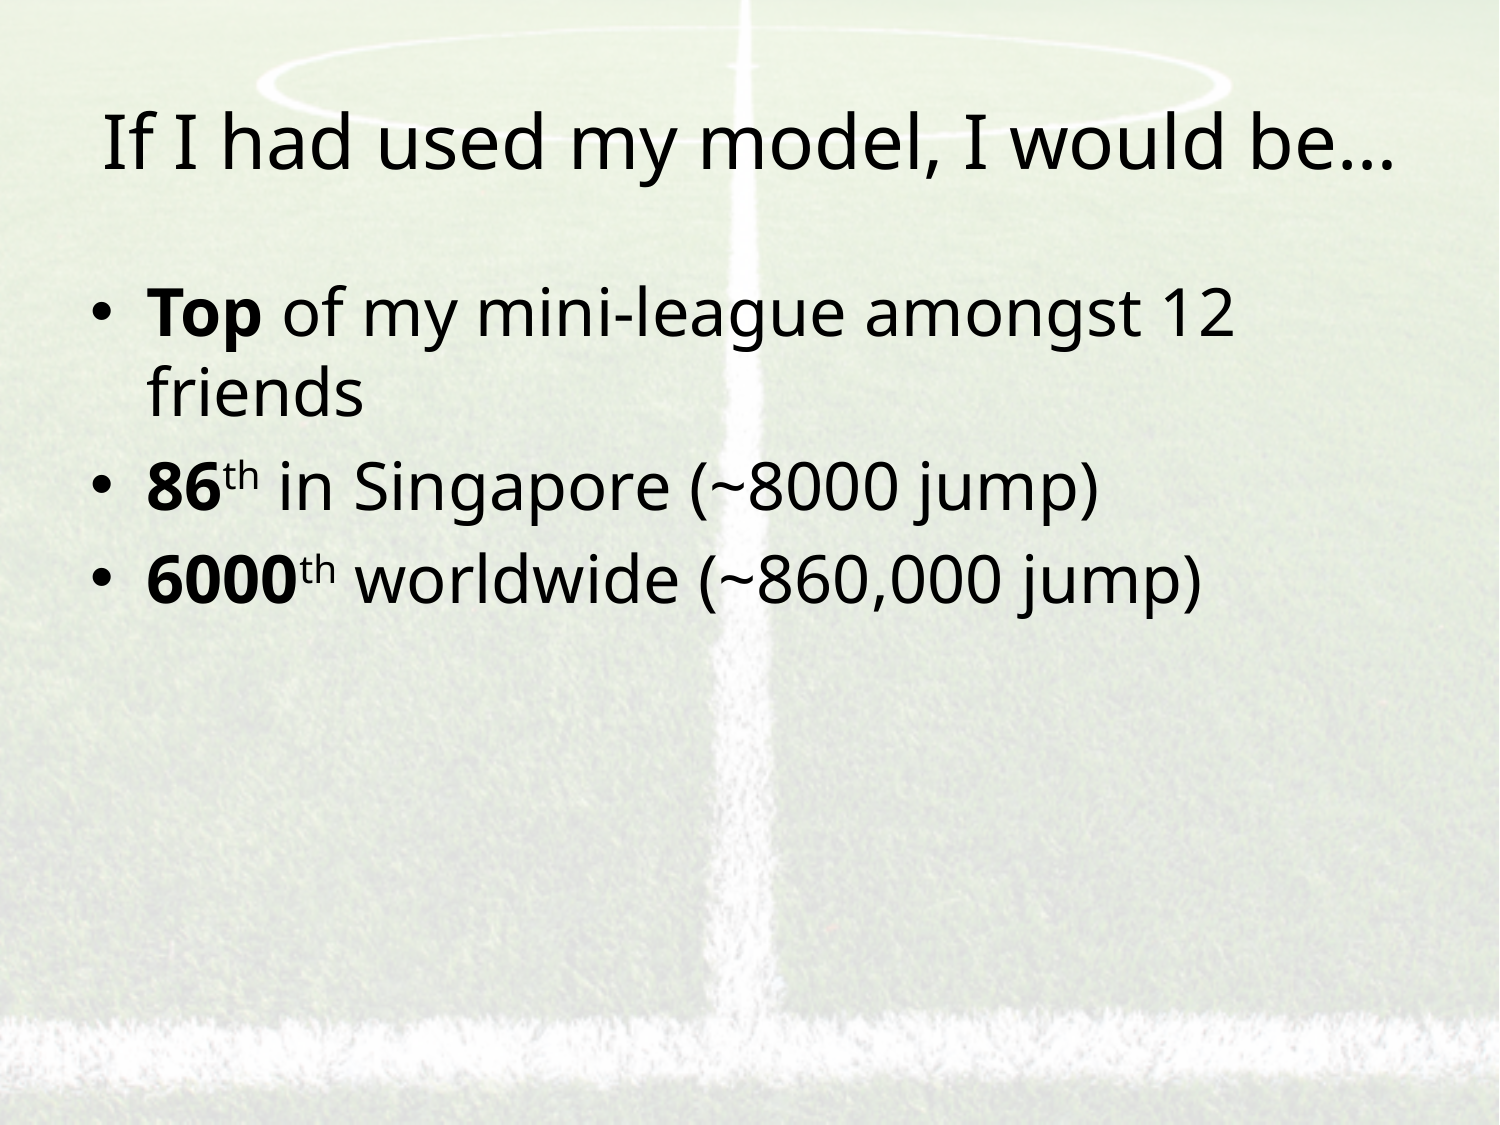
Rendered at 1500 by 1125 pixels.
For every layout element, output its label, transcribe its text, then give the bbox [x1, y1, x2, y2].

title If I had used my model, I would be… [75, 45, 1425, 233]
list Top of my mini-league amongst 12 friends 86th in Singapore (~8000 jump) 6000th worldwide (~860,000 jump) [75, 262, 1425, 1005]
